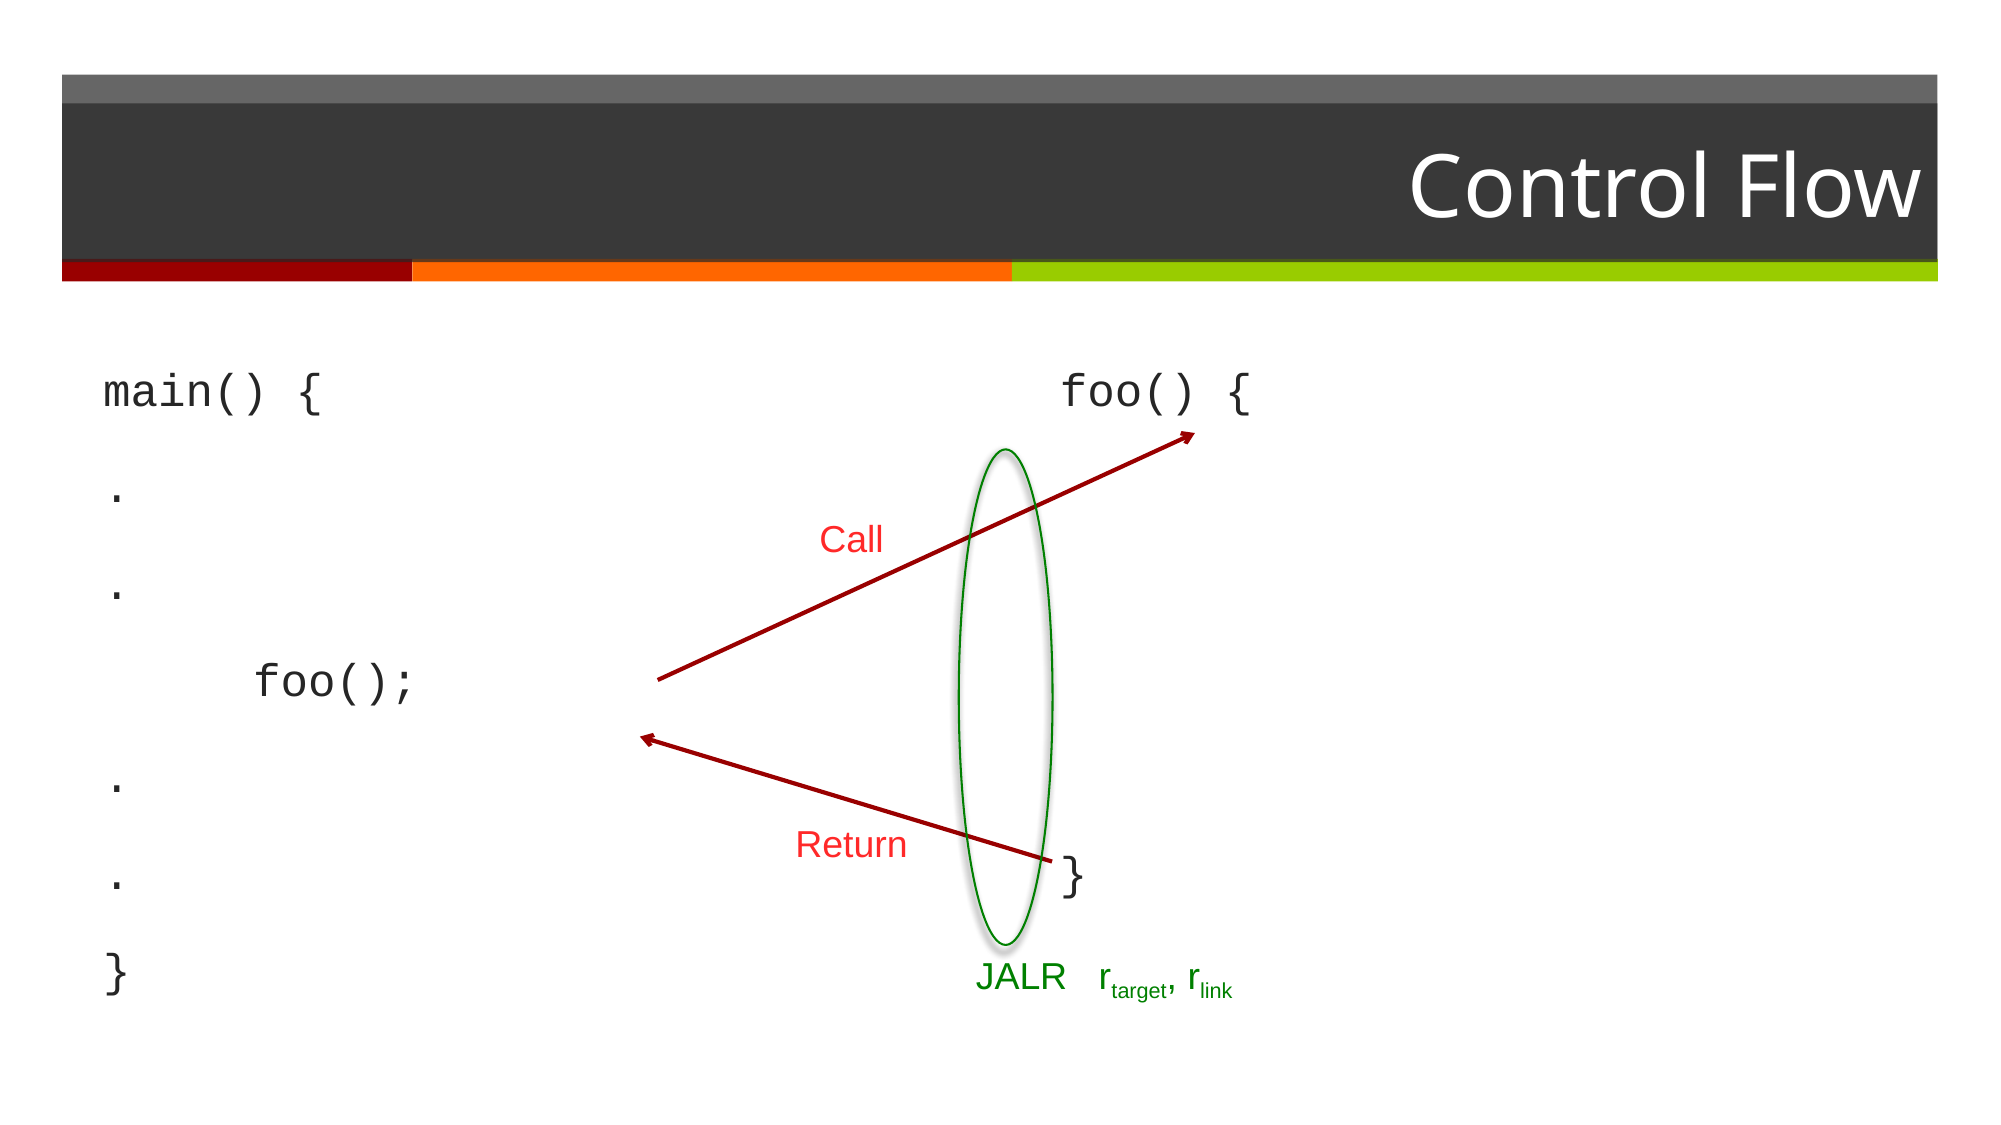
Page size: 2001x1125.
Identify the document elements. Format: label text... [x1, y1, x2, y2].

list main() { . . foo(); . . } [88, 352, 949, 1005]
title Control Flow [62, 103, 1938, 263]
text_box [971, 874, 1040, 944]
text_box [639, 736, 1053, 863]
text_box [657, 432, 1196, 681]
text_box [957, 693, 1054, 736]
text_box JALR rtarget, rlink [961, 944, 1336, 1011]
list foo() { } [1045, 352, 1906, 1005]
